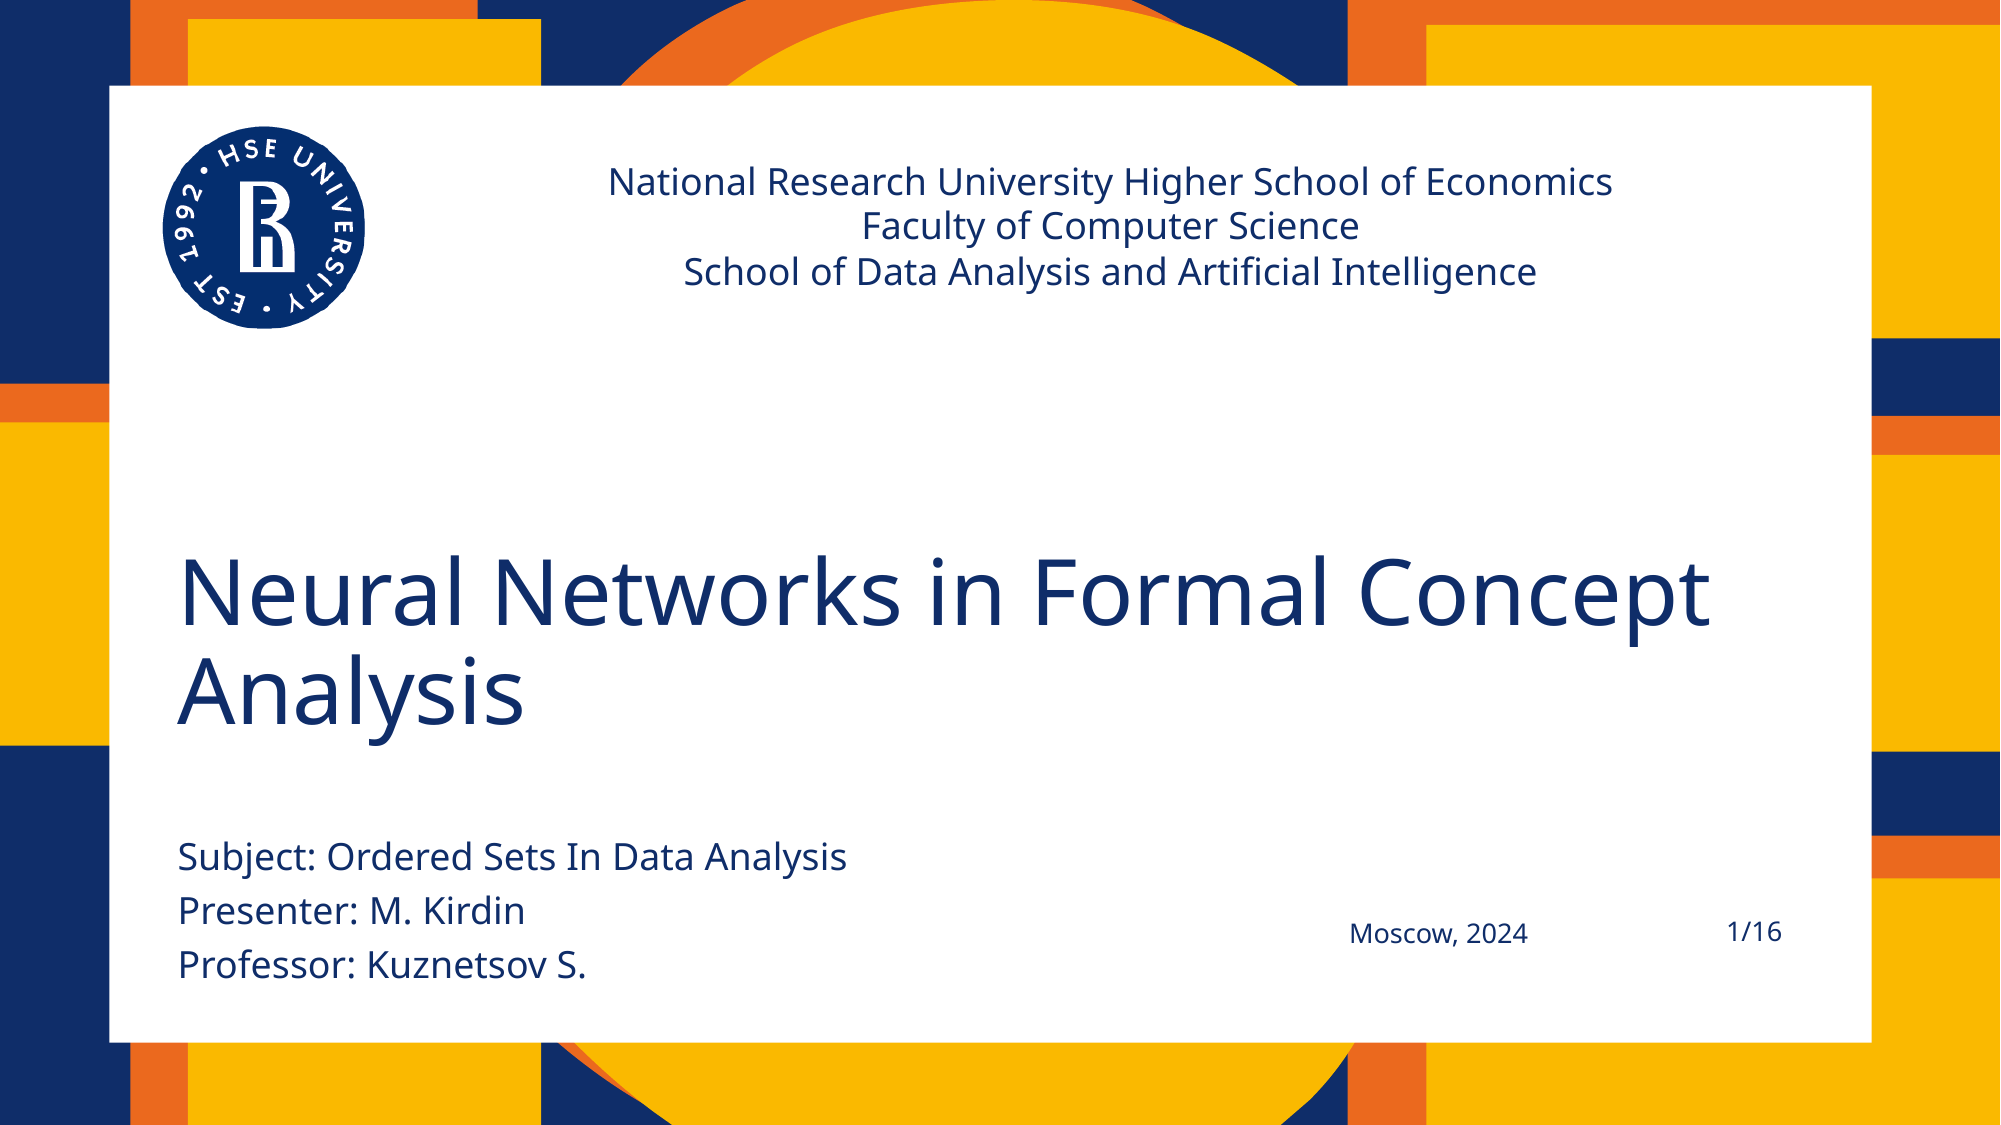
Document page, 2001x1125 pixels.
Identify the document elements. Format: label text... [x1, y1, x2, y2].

slide_number Moscow, 2024 [1334, 902, 1553, 963]
title Neural Networks in Formal Concept Analysis [162, 382, 1805, 752]
subtitle Subject: Ordered Sets In Data Analysis Presenter: M. Kirdin Professor: Kuznetsov S. [162, 816, 1239, 989]
slide_number 1/16 [1667, 902, 1805, 963]
picture [162, 126, 365, 329]
